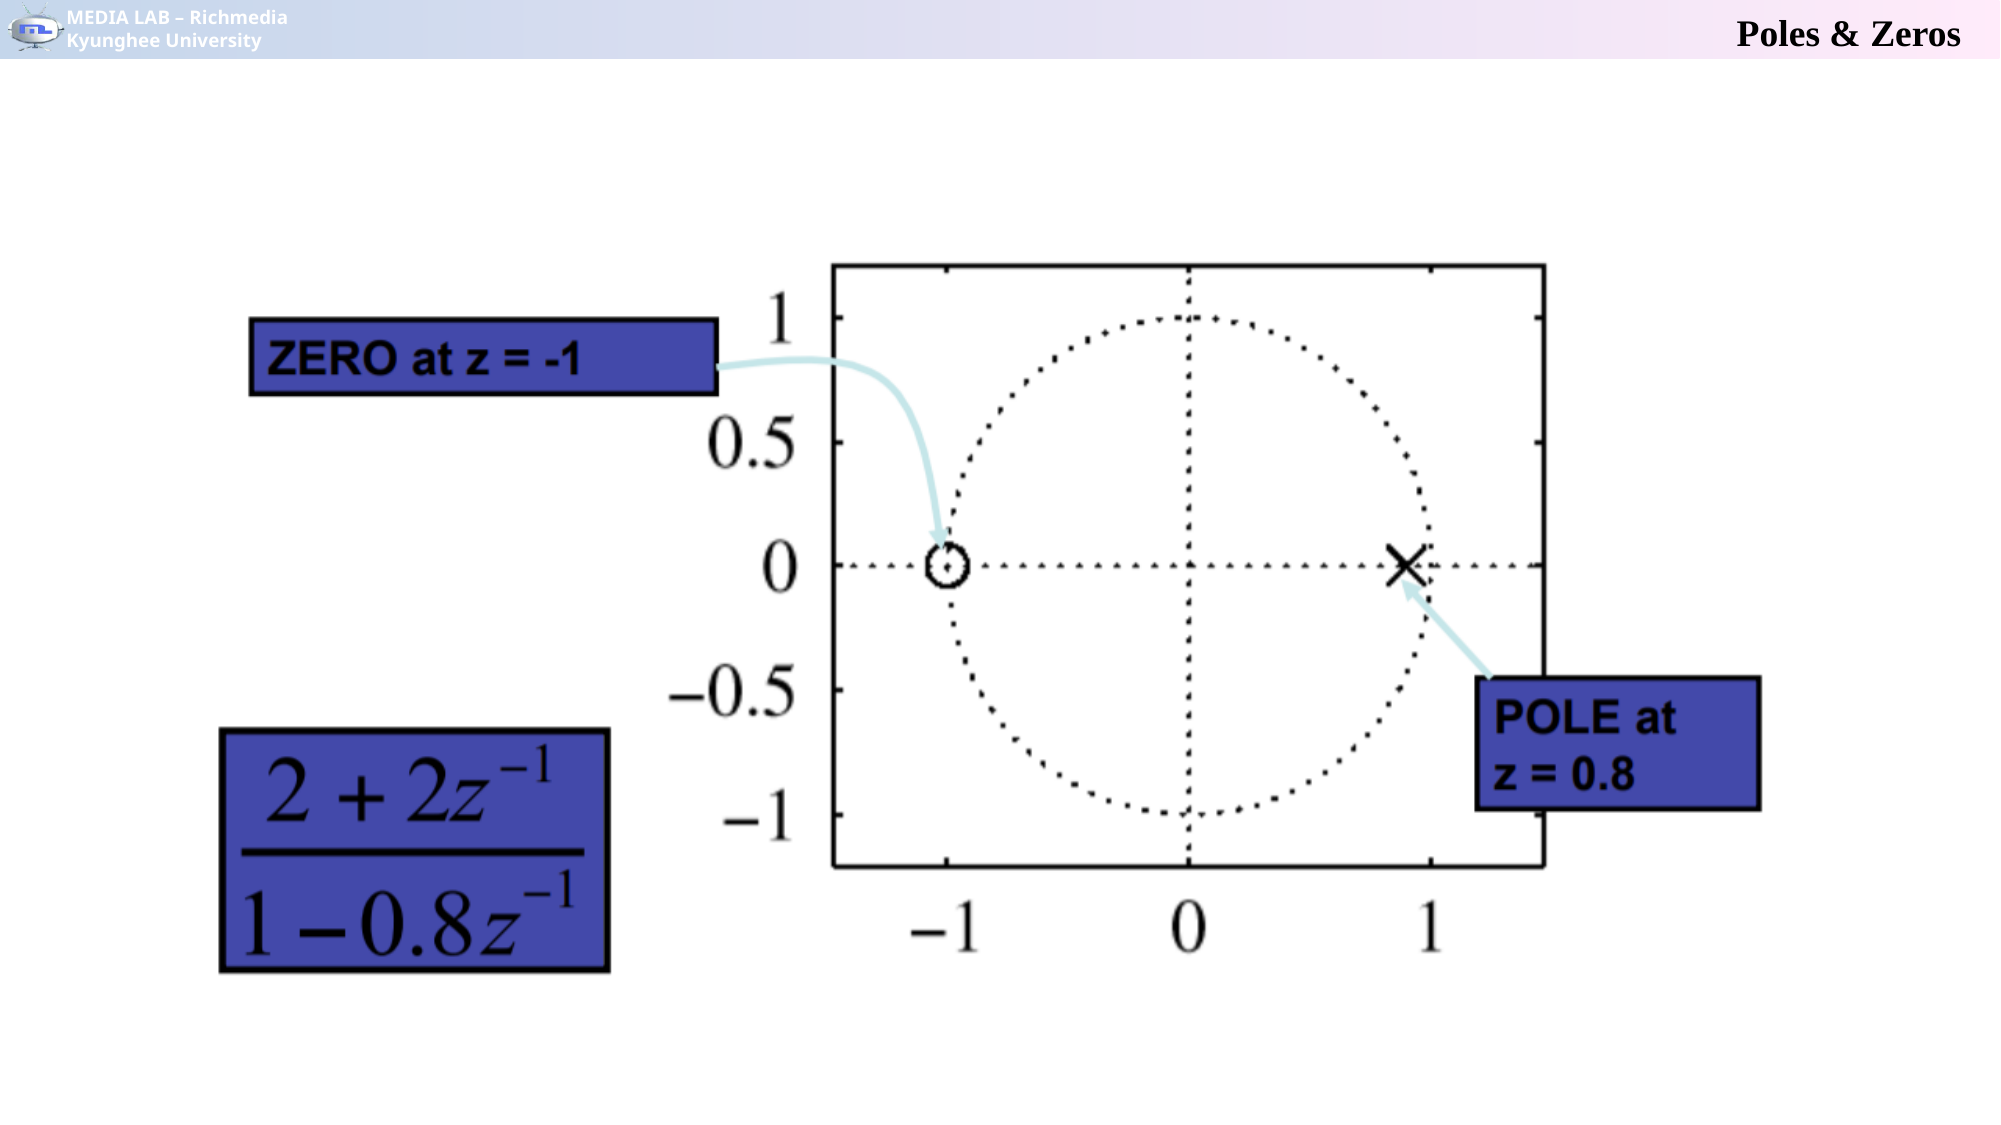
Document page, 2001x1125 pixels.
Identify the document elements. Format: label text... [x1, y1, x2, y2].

title Poles & Zeros [432, 7, 1977, 55]
picture [0, 0, 68, 51]
picture [200, 121, 1800, 1004]
